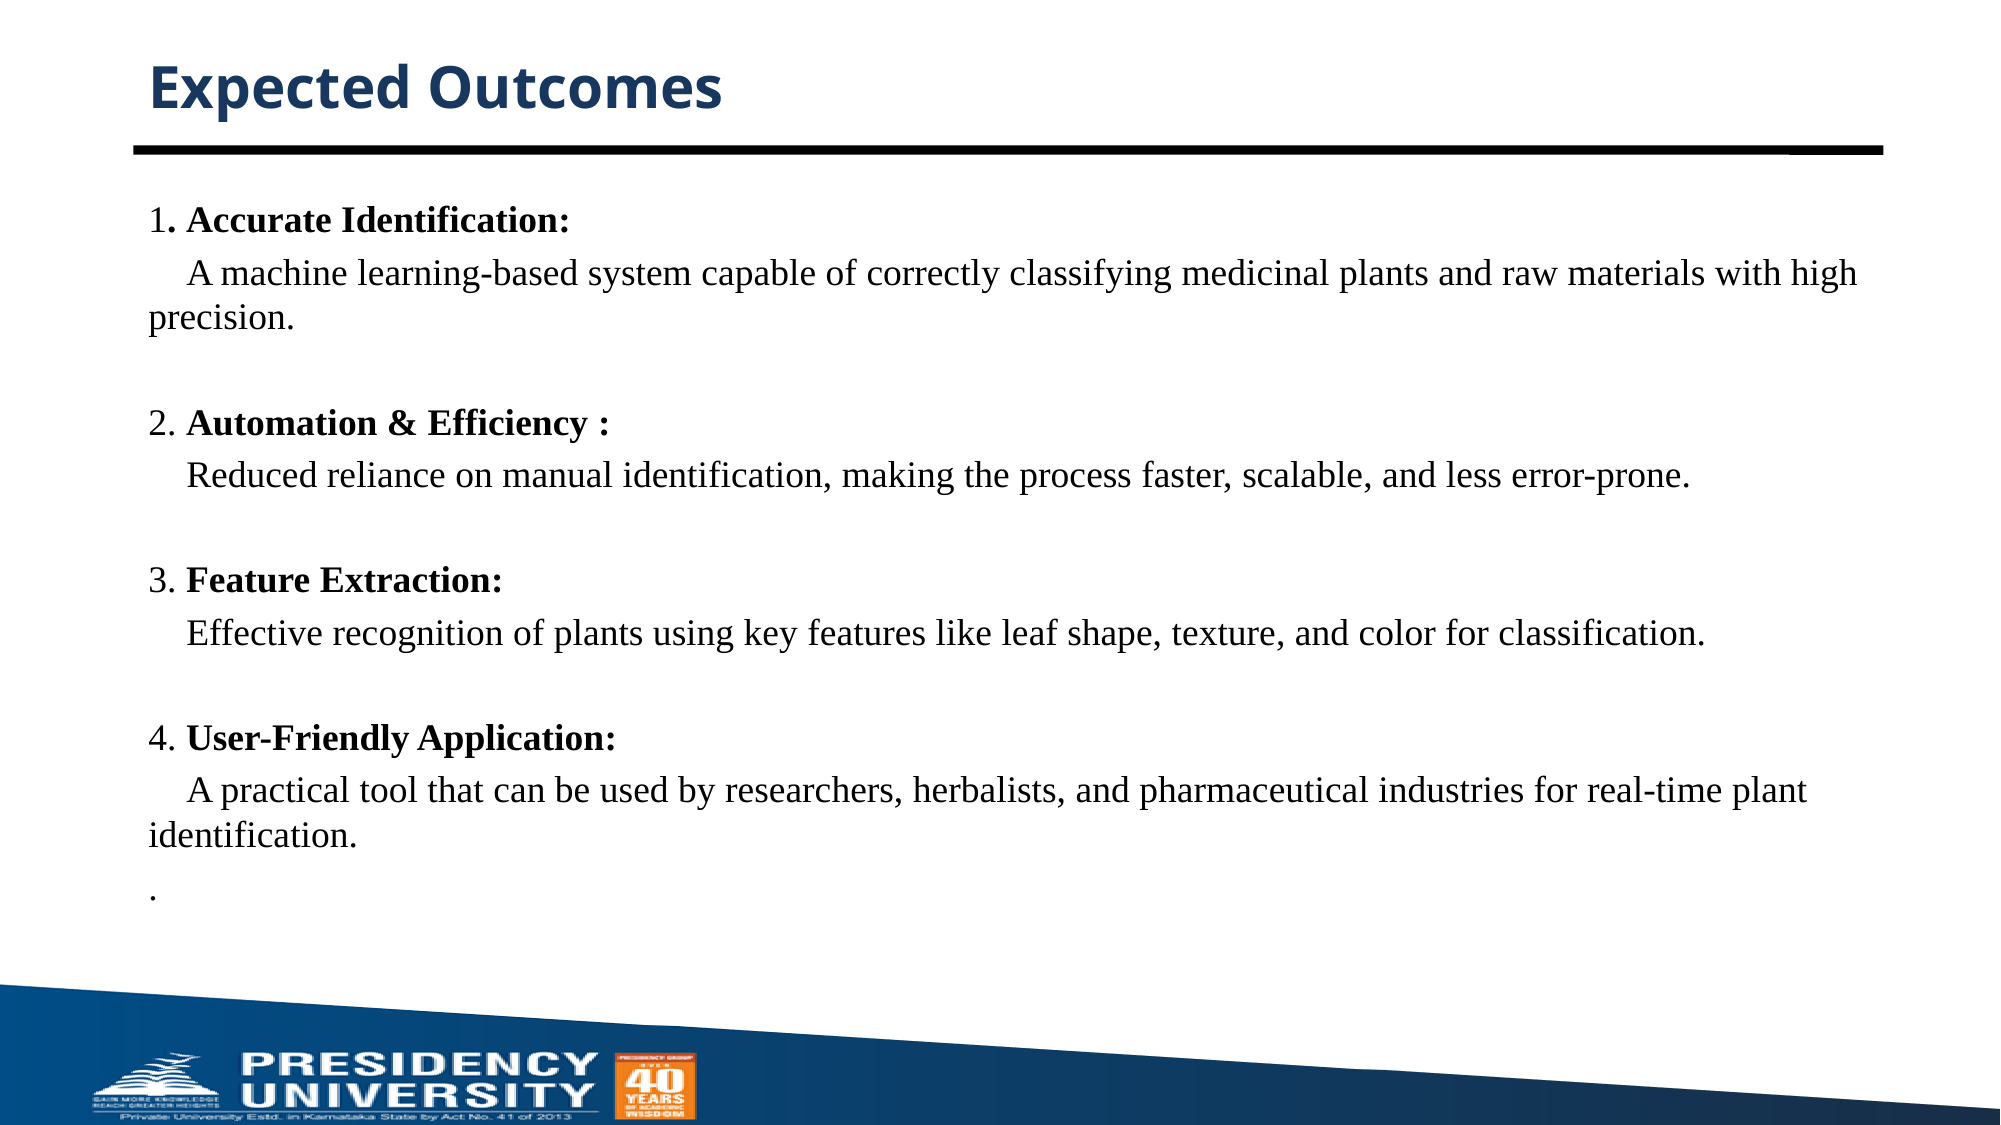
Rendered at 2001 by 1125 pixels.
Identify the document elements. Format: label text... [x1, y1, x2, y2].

picture [0, 982, 2000, 1125]
list 1. Accurate Identification: A machine learning-based system capable of correctly classifying medicinal plants and raw materials with high precision. 2. Automation & Efficiency : Reduced reliance on manual identification, making the process faster, scalable, and less error-prone. 3. Feature Extraction: Effective recognition of plants using key features like leaf shape, texture, and color for classification. 4. User-Friendly Application: A practical tool that can be used by researchers, herbalists, and pharmaceutical industries for real-time plant identification. . [133, 187, 1884, 1000]
title Expected Outcomes [133, 45, 1884, 125]
